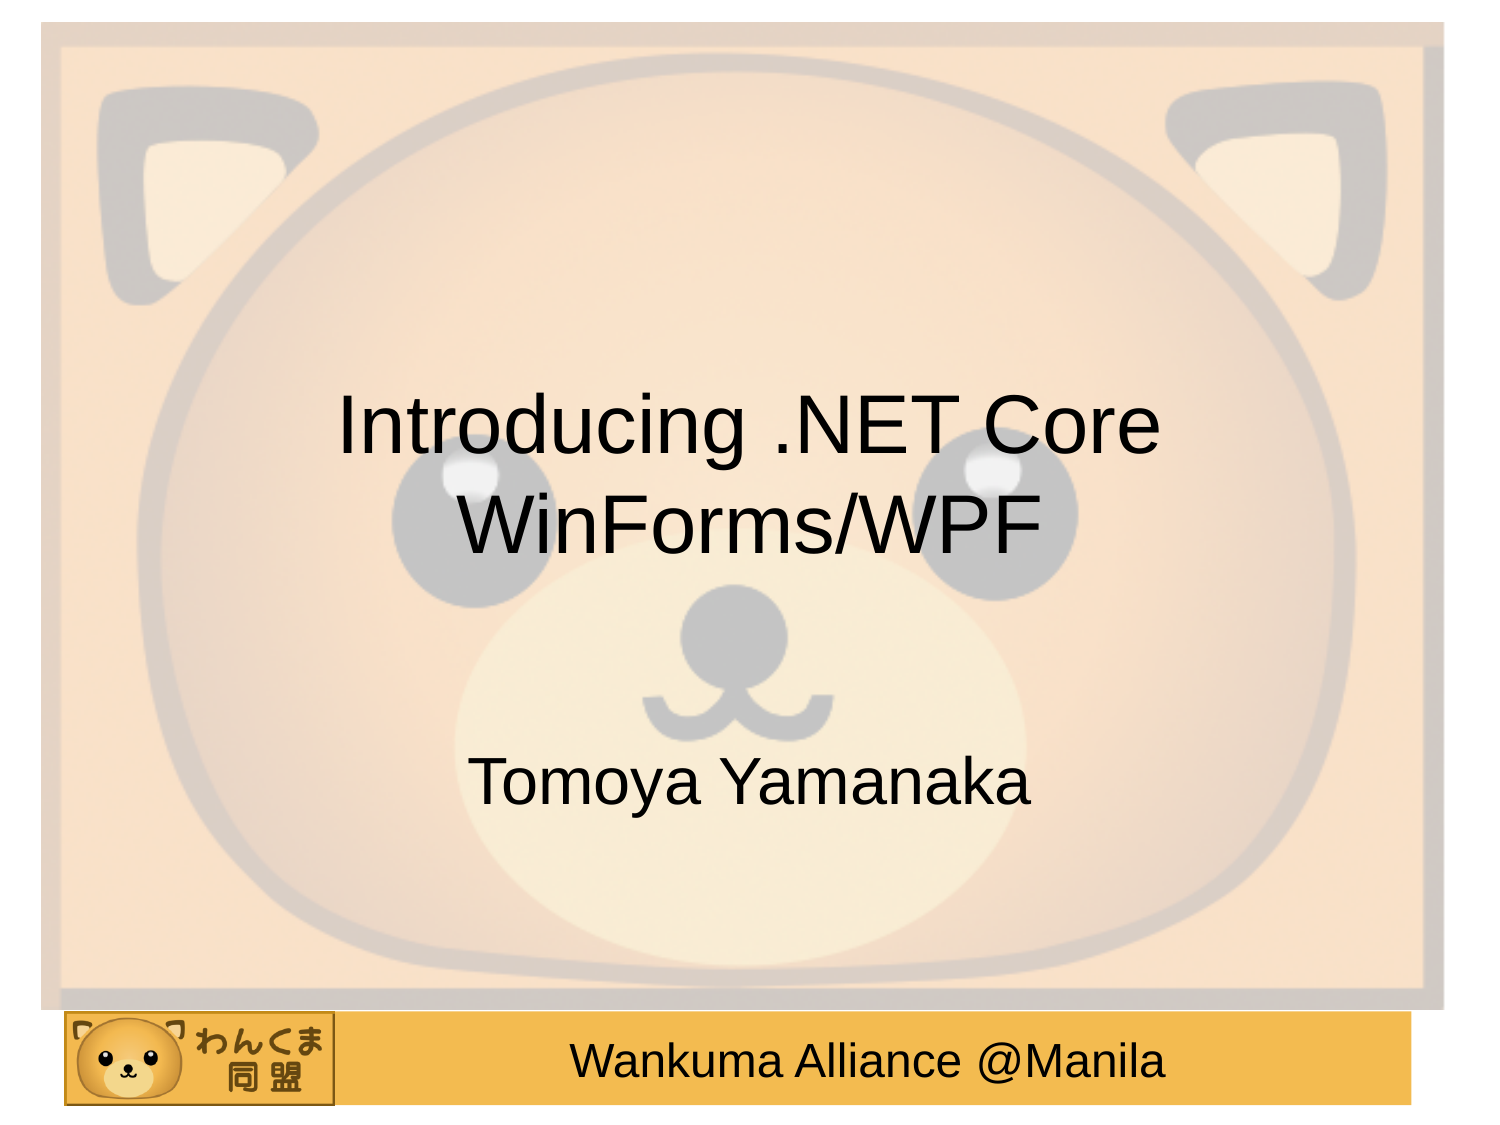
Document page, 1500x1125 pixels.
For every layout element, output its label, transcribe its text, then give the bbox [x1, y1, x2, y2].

subtitle Tomoya Yamanaka [224, 637, 1276, 926]
picture [64, 1011, 335, 1106]
picture [41, 22, 1447, 1010]
title Introducing .NET Core WinForms/WPF [112, 349, 1388, 591]
